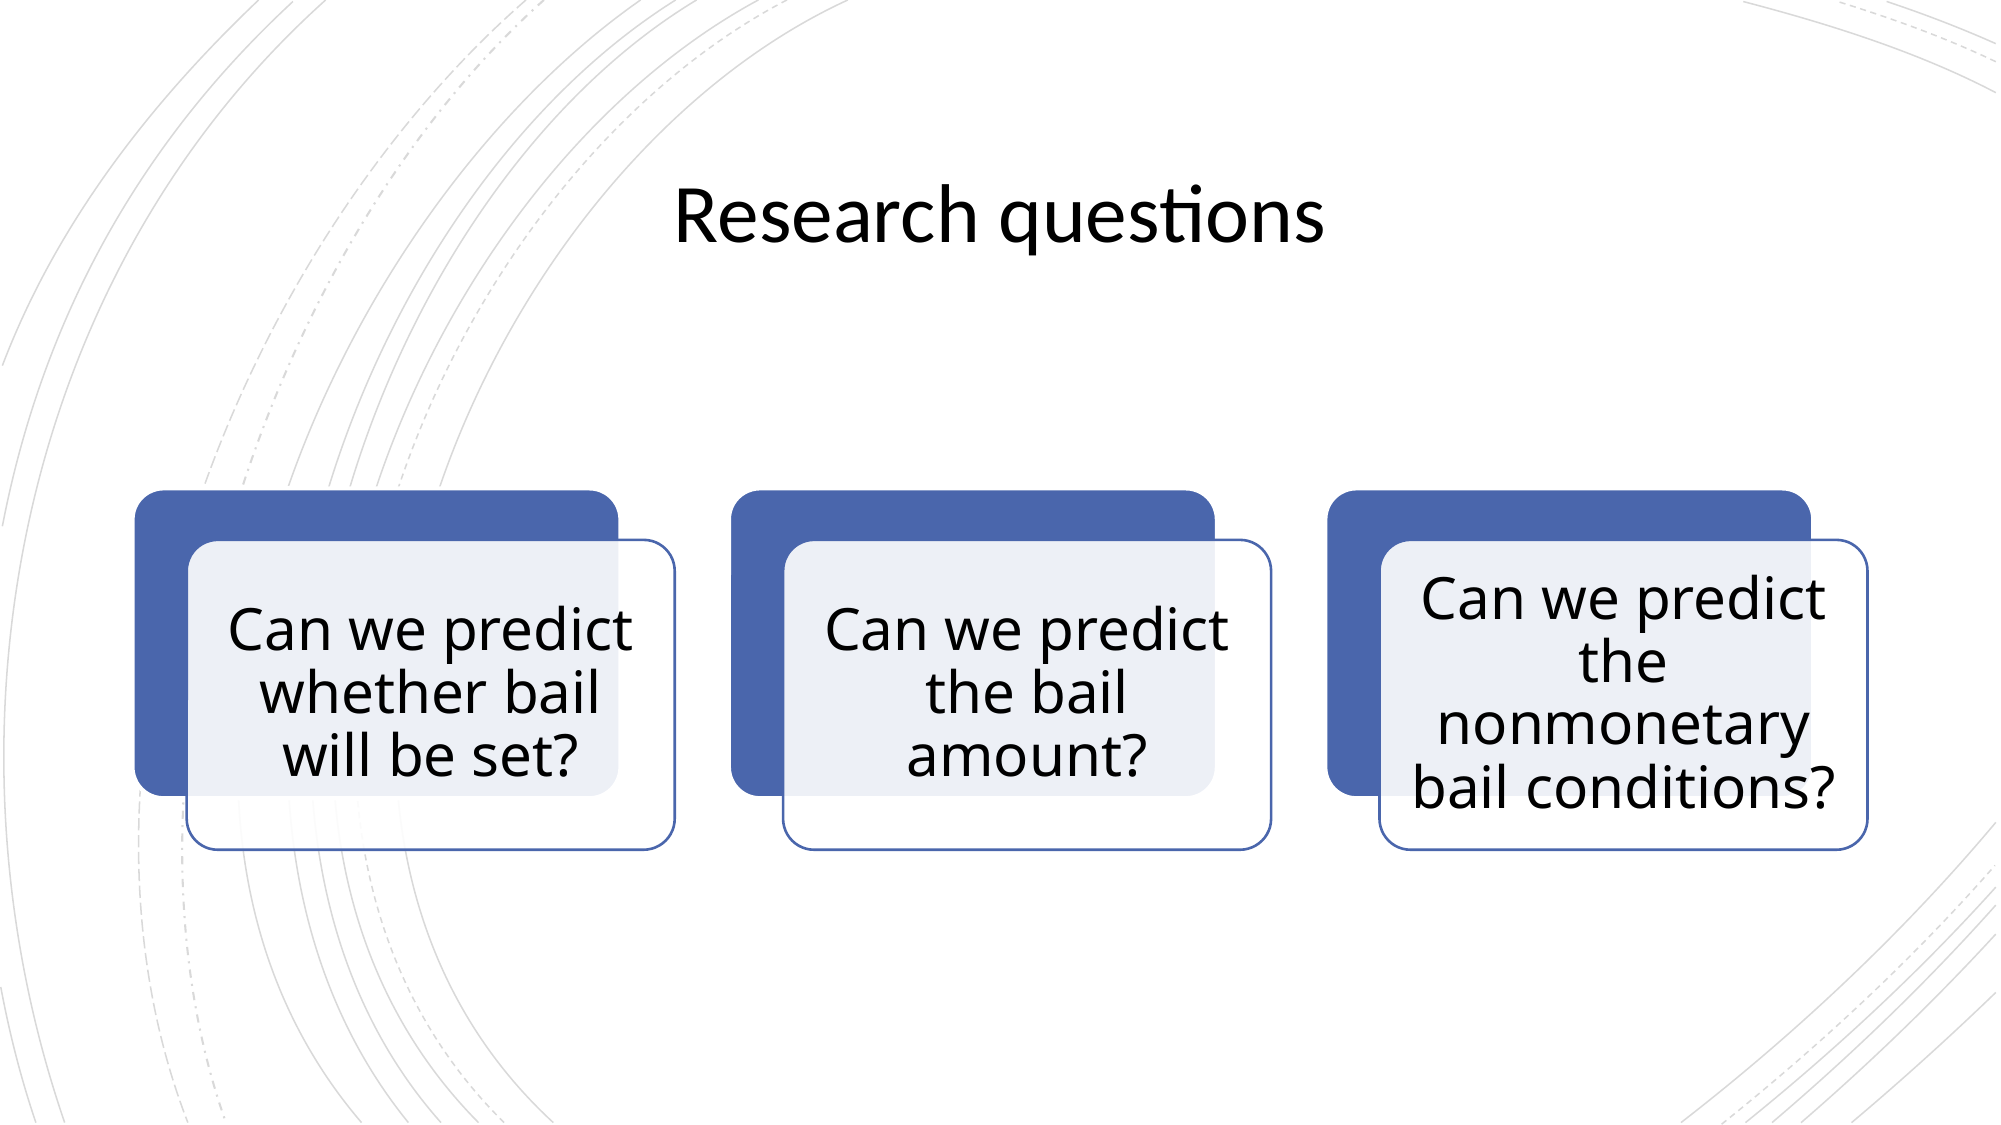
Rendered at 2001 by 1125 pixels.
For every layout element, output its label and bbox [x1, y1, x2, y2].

text_box [0, 0, 1996, 1125]
text_box [132, 488, 1868, 850]
